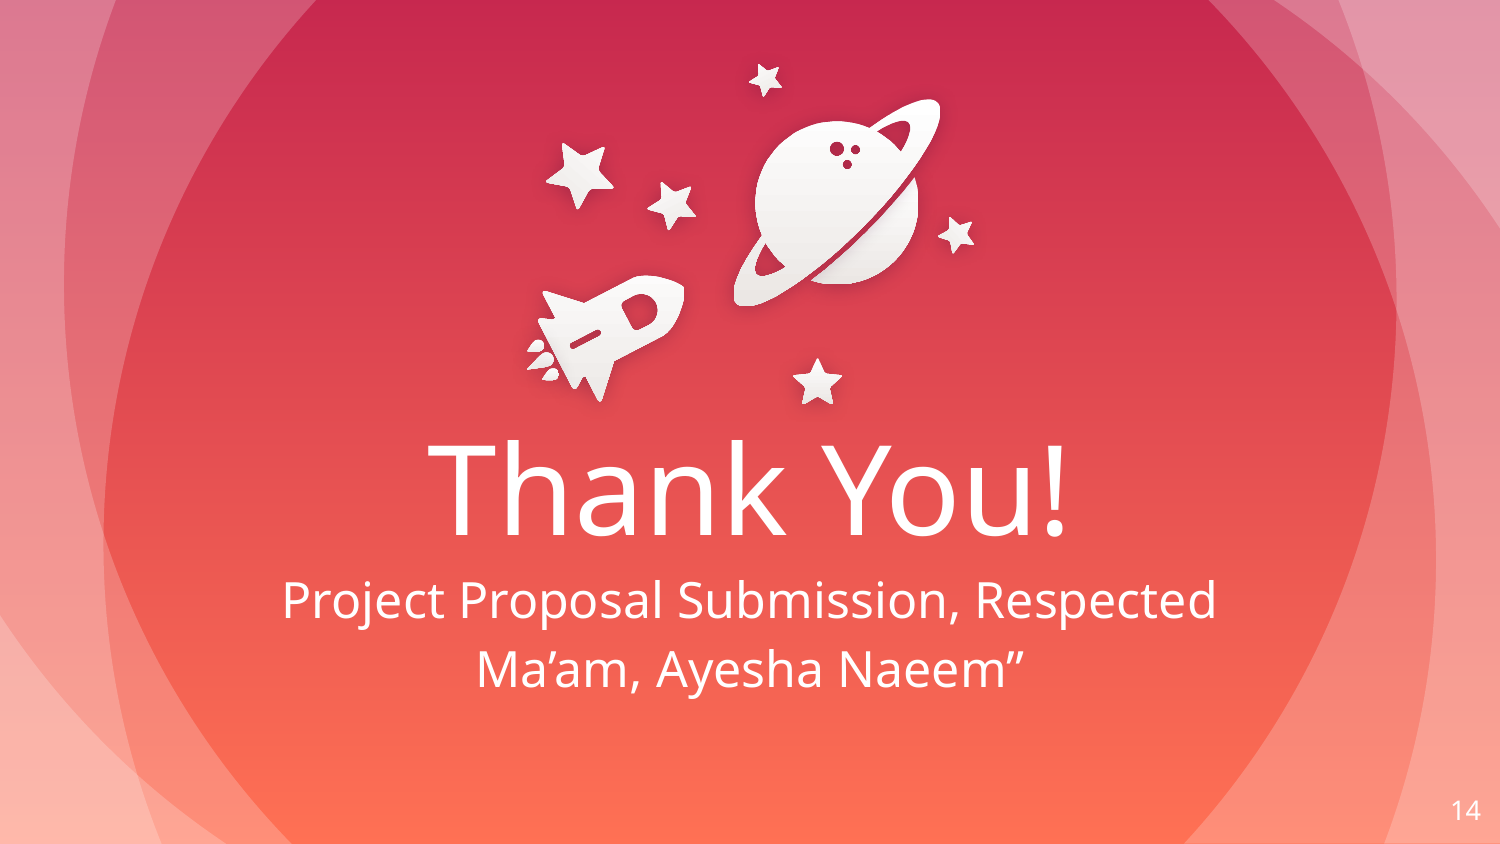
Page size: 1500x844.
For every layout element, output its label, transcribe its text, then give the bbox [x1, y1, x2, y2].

slide_number 14 [1391, 779, 1482, 844]
text_box [793, 358, 842, 405]
title Thank You! [229, 372, 1271, 559]
text_box [647, 182, 696, 231]
text_box [749, 64, 782, 97]
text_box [733, 99, 941, 307]
subtitle Project Proposal Submission, Respected Ma’am, Ayesha Naeem” [229, 559, 1271, 689]
text_box [546, 143, 614, 210]
text_box [945, 217, 974, 254]
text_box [533, 261, 672, 400]
